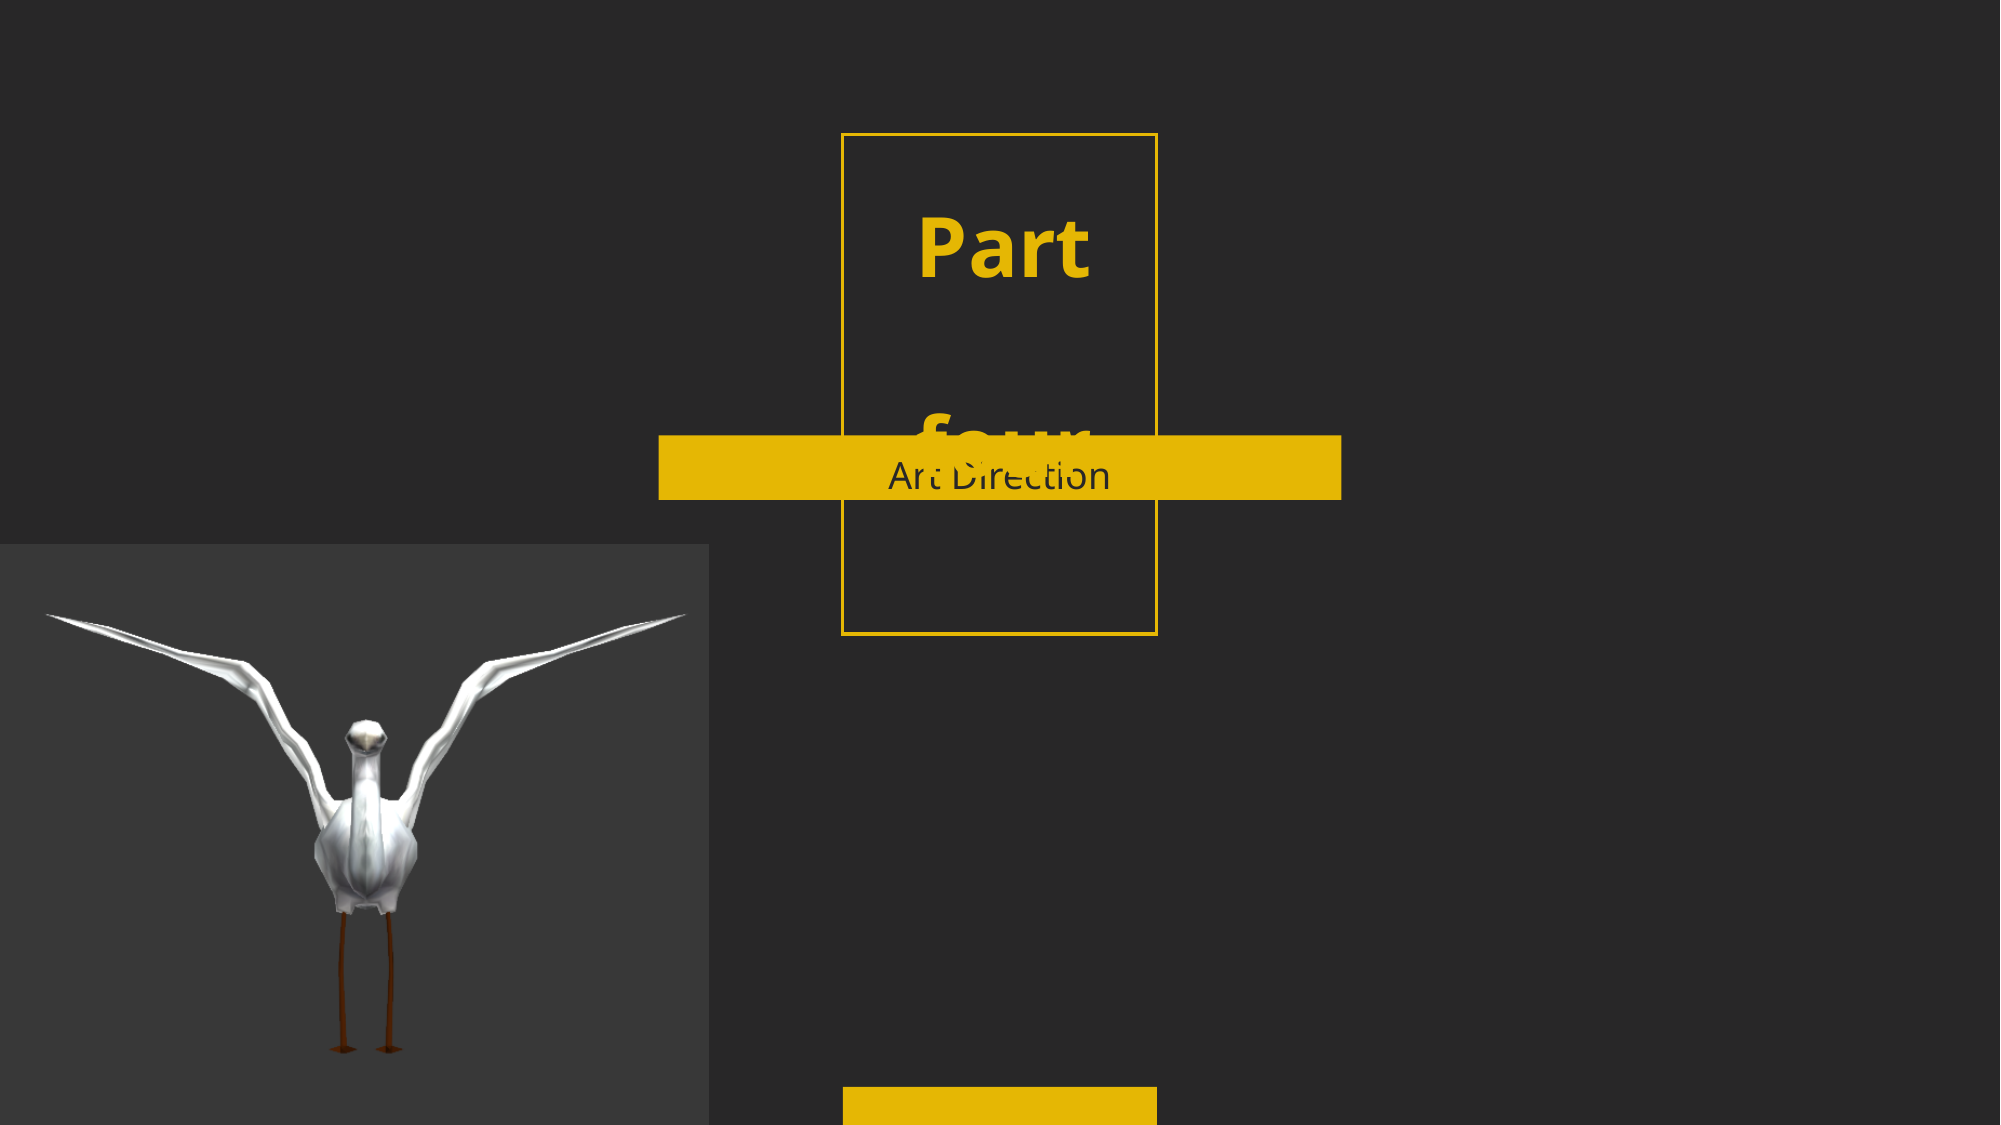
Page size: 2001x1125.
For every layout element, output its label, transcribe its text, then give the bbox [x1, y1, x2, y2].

text_box [842, 505, 1157, 634]
text_box Art Direction [778, 422, 1222, 505]
picture [0, 544, 709, 1125]
text_box [1222, 435, 1342, 500]
text_box [658, 435, 778, 500]
text_box [842, 134, 1157, 422]
text_box Part four [901, 186, 1110, 502]
text_box [842, 1086, 1157, 1125]
